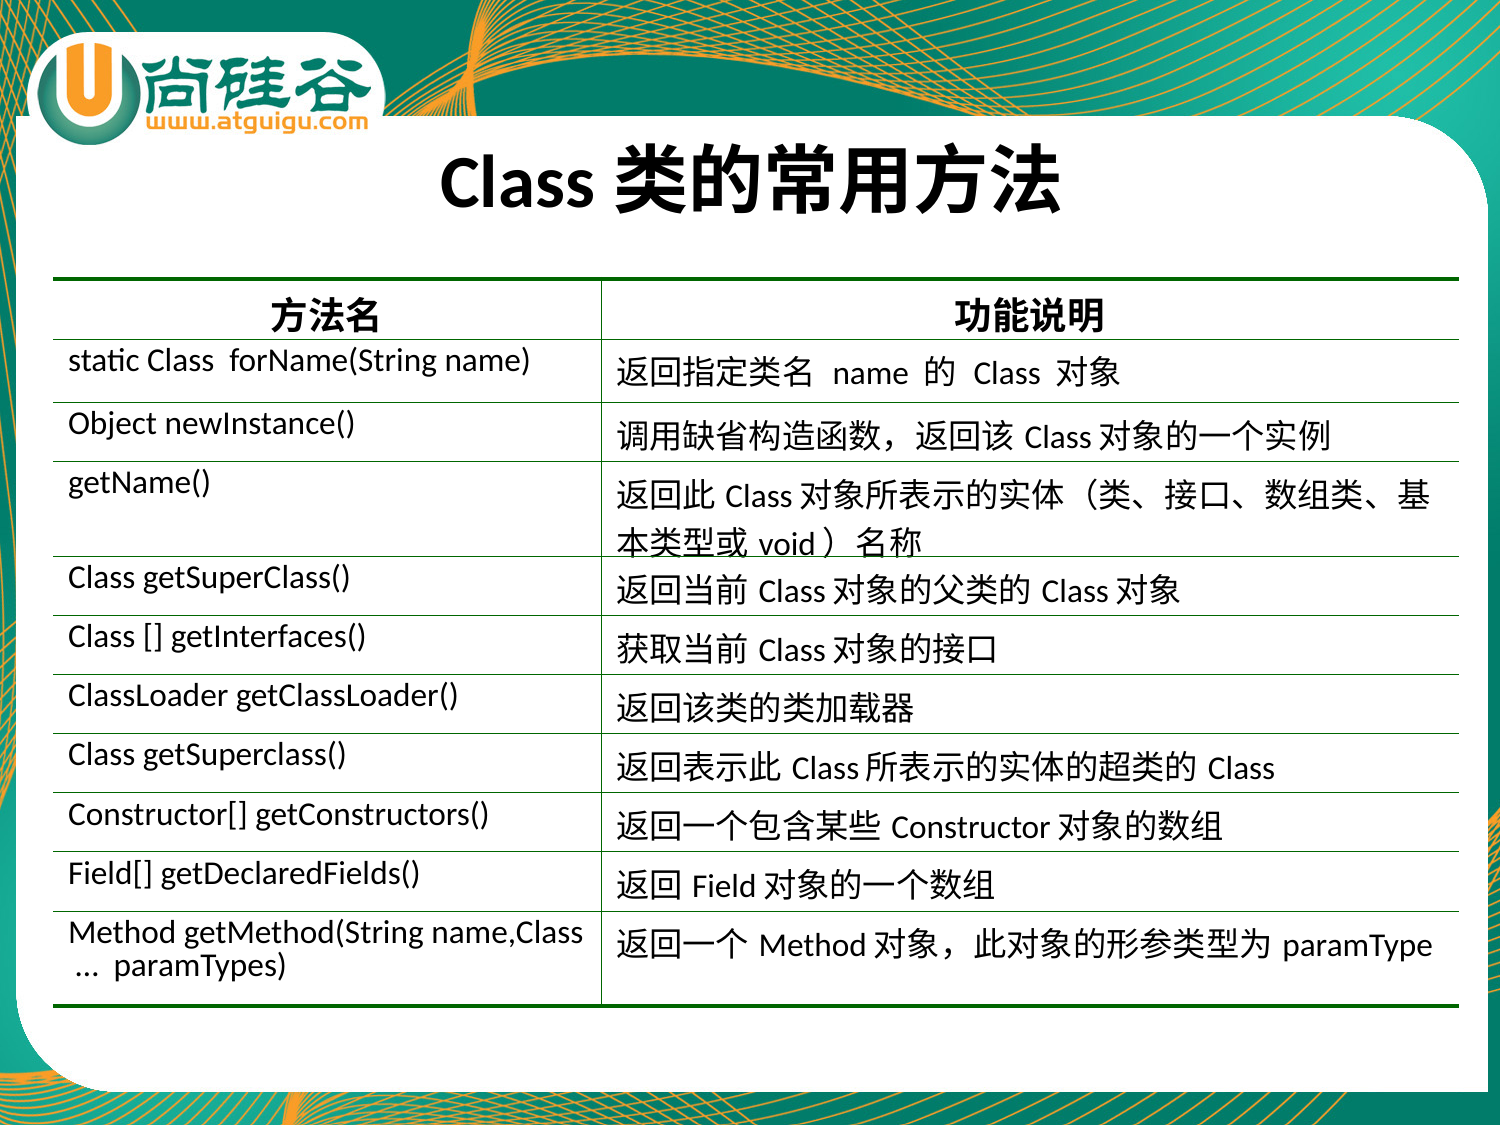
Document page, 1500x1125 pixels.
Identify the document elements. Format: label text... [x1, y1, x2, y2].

table_cell ClassLoader getClassLoader() [53, 675, 601, 733]
table_cell Class getSuperclass() [53, 734, 601, 792]
table_cell 调用缺省构造函数，返回该Class对象的一个实例 [602, 403, 1459, 461]
table_cell 返回一个包含某些Constructor对象的数组 [602, 793, 1459, 851]
table_cell Object newInstance() [53, 403, 601, 461]
table_cell Constructor[] getConstructors() [53, 793, 601, 851]
table_cell Class [] getInterfaces() [53, 616, 601, 674]
table_cell 返回当前Class对象的父类的Class对象 [602, 557, 1459, 615]
table_cell 返回指定类名 name 的 Class 对象 [602, 340, 1459, 402]
table_cell 返回Field对象的一个数组 [602, 852, 1459, 911]
table_cell 返回表示此Class所表示的实体的超类的Class [602, 734, 1459, 792]
picture [0, 0, 1500, 1125]
table_cell 返回该类的类加载器 [602, 675, 1459, 733]
table_cell 返回一个Method对象，此对象的形参类型为paramType [602, 912, 1459, 1004]
table_cell Method getMethod(String name,Class … paramTypes) [53, 912, 601, 1004]
table_cell 获取当前Class对象的接口 [602, 616, 1459, 674]
table_cell Class getSuperClass() [53, 557, 601, 615]
table_cell getName() [53, 462, 601, 556]
table_header 功能说明 [602, 281, 1459, 339]
table_cell Field[] getDeclaredFields() [53, 852, 601, 911]
text_box Class类的常用方法 [425, 125, 1194, 231]
table_header 方法名 [53, 281, 601, 339]
table_cell 返回此Class对象所表示的实体（类、接口、数组类、基本类型或void）名称 [602, 462, 1459, 556]
table_cell static Class forName(String name) [53, 340, 601, 402]
